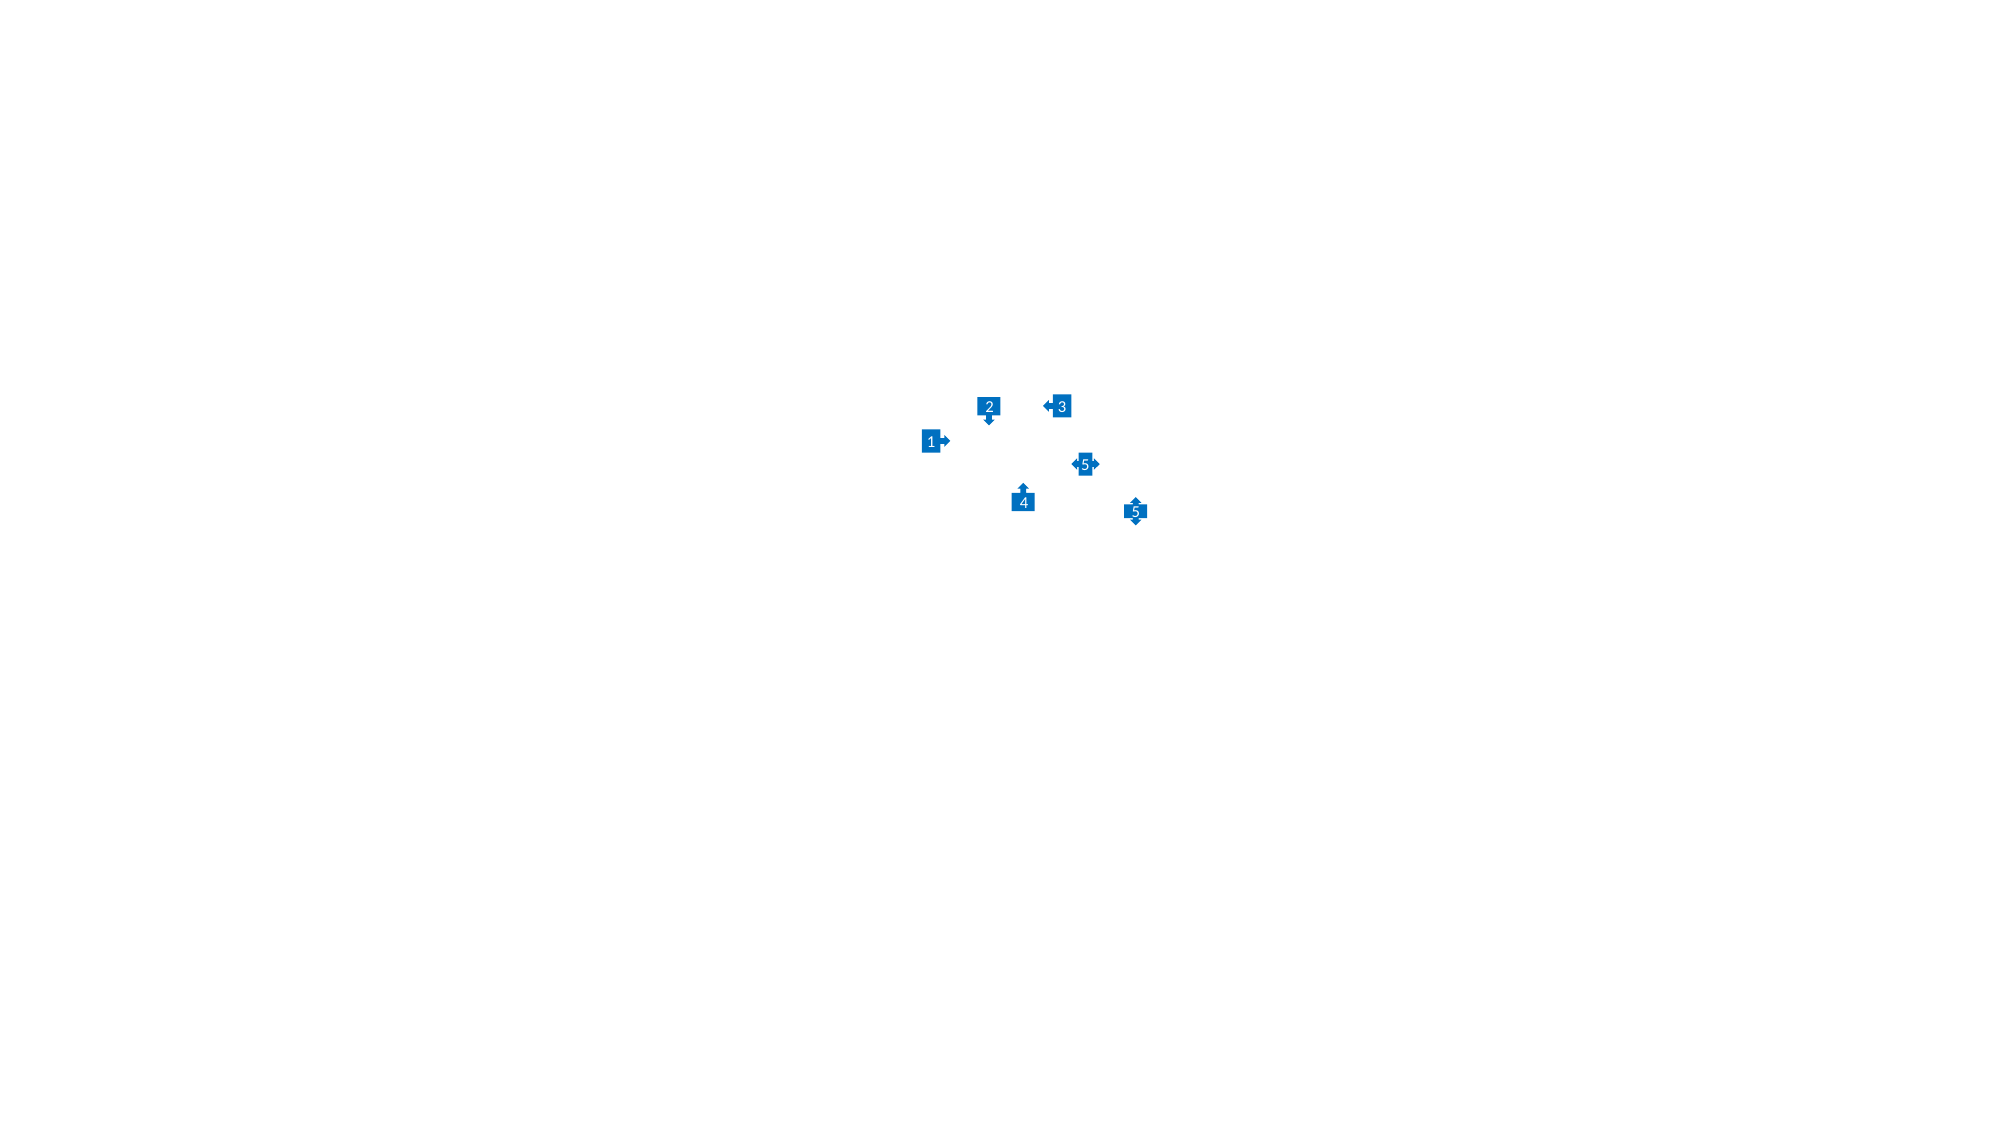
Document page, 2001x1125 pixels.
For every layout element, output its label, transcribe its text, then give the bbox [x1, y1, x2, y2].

text_box 4 [1011, 482, 1036, 512]
text_box 5 [1070, 452, 1101, 477]
text_box 5 [1123, 496, 1148, 527]
text_box 1 [921, 428, 952, 454]
text_box 3 [1042, 393, 1072, 418]
text_box 2 [976, 396, 1001, 427]
